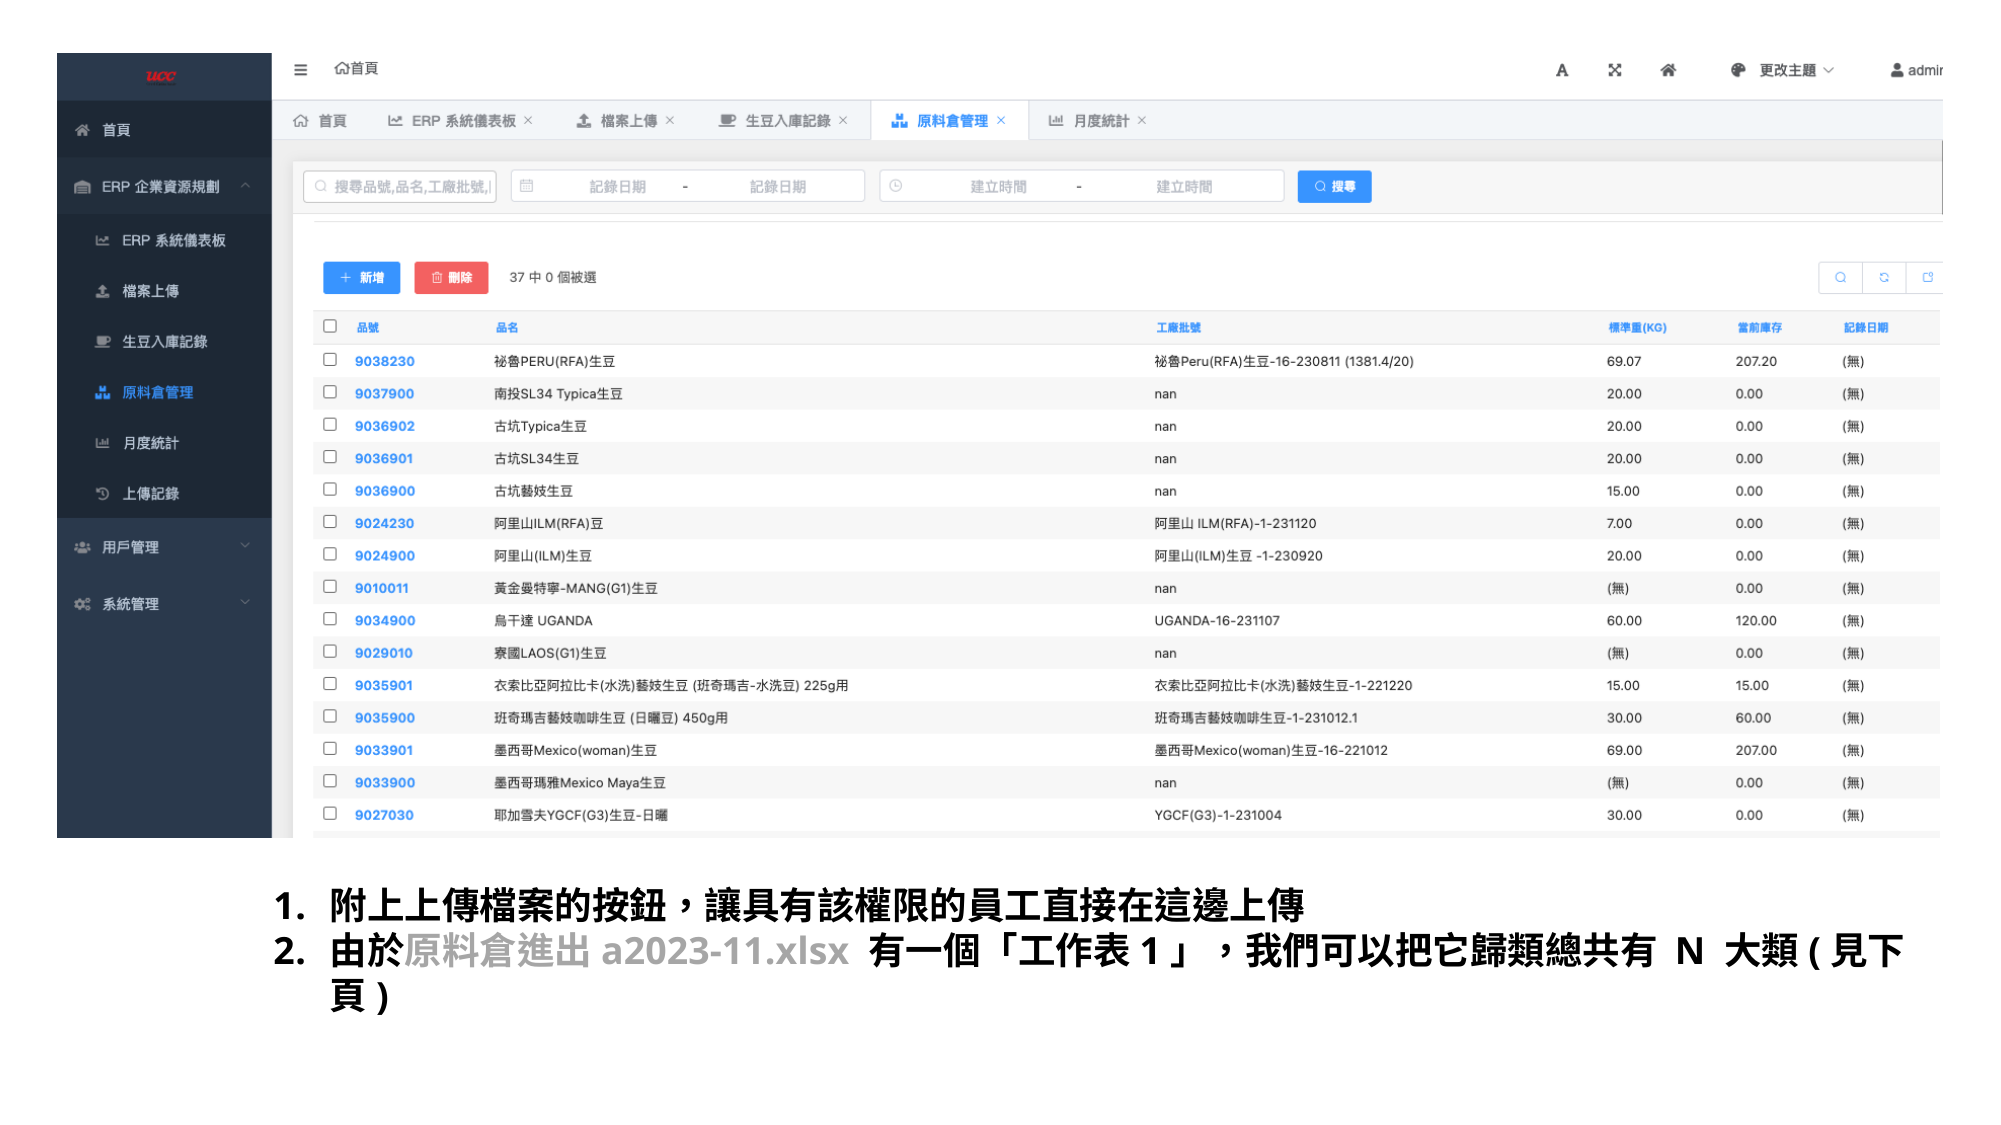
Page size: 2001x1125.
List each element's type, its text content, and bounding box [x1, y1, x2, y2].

text_box 附上上傳檔案的按鈕，讓具有該權限的員工直接在這邊上傳 由於原料倉進出a2023-11.xlsx 有一個「工作表1」，我們可以把它歸類總共有 N 大類(見下頁) [258, 874, 1943, 1025]
picture [56, 53, 1944, 838]
